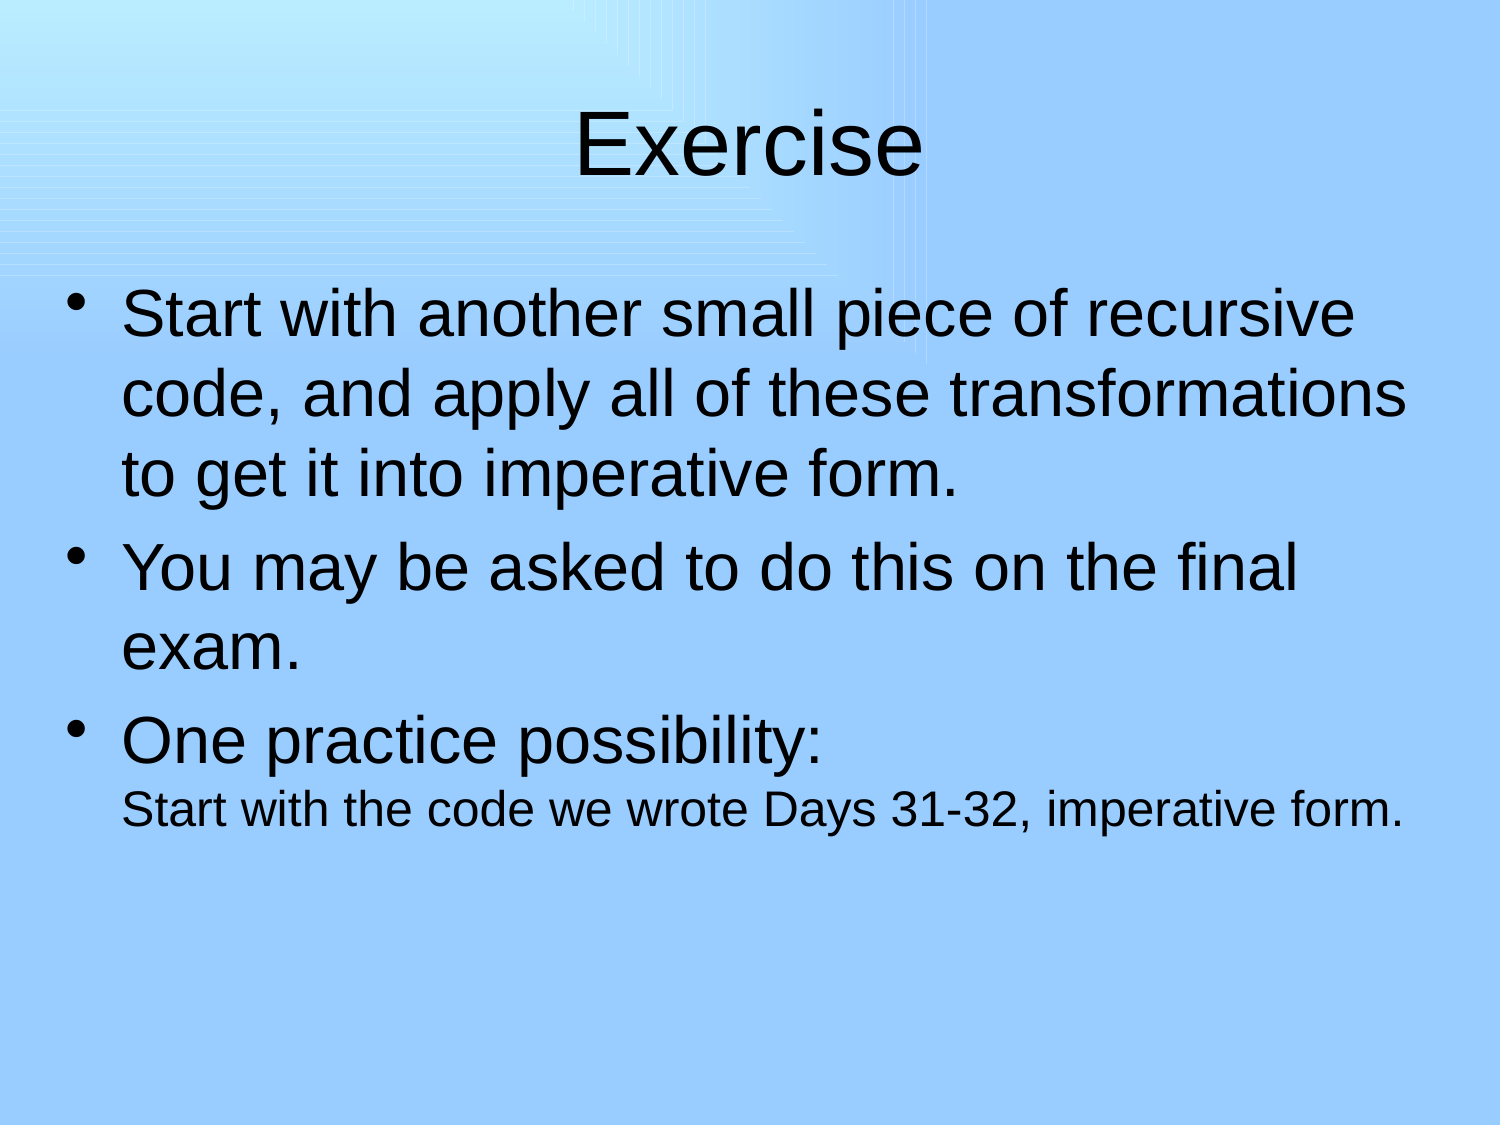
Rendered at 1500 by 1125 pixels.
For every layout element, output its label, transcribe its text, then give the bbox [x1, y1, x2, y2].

list Start with another small piece of recursive code, and apply all of these transformations to get it into imperative form. You may be asked to do this on the final exam. One practice possibility: Start with the code we wrote Days 31-32, imperative form. [49, 262, 1476, 1006]
title Exercise [74, 44, 1426, 233]
